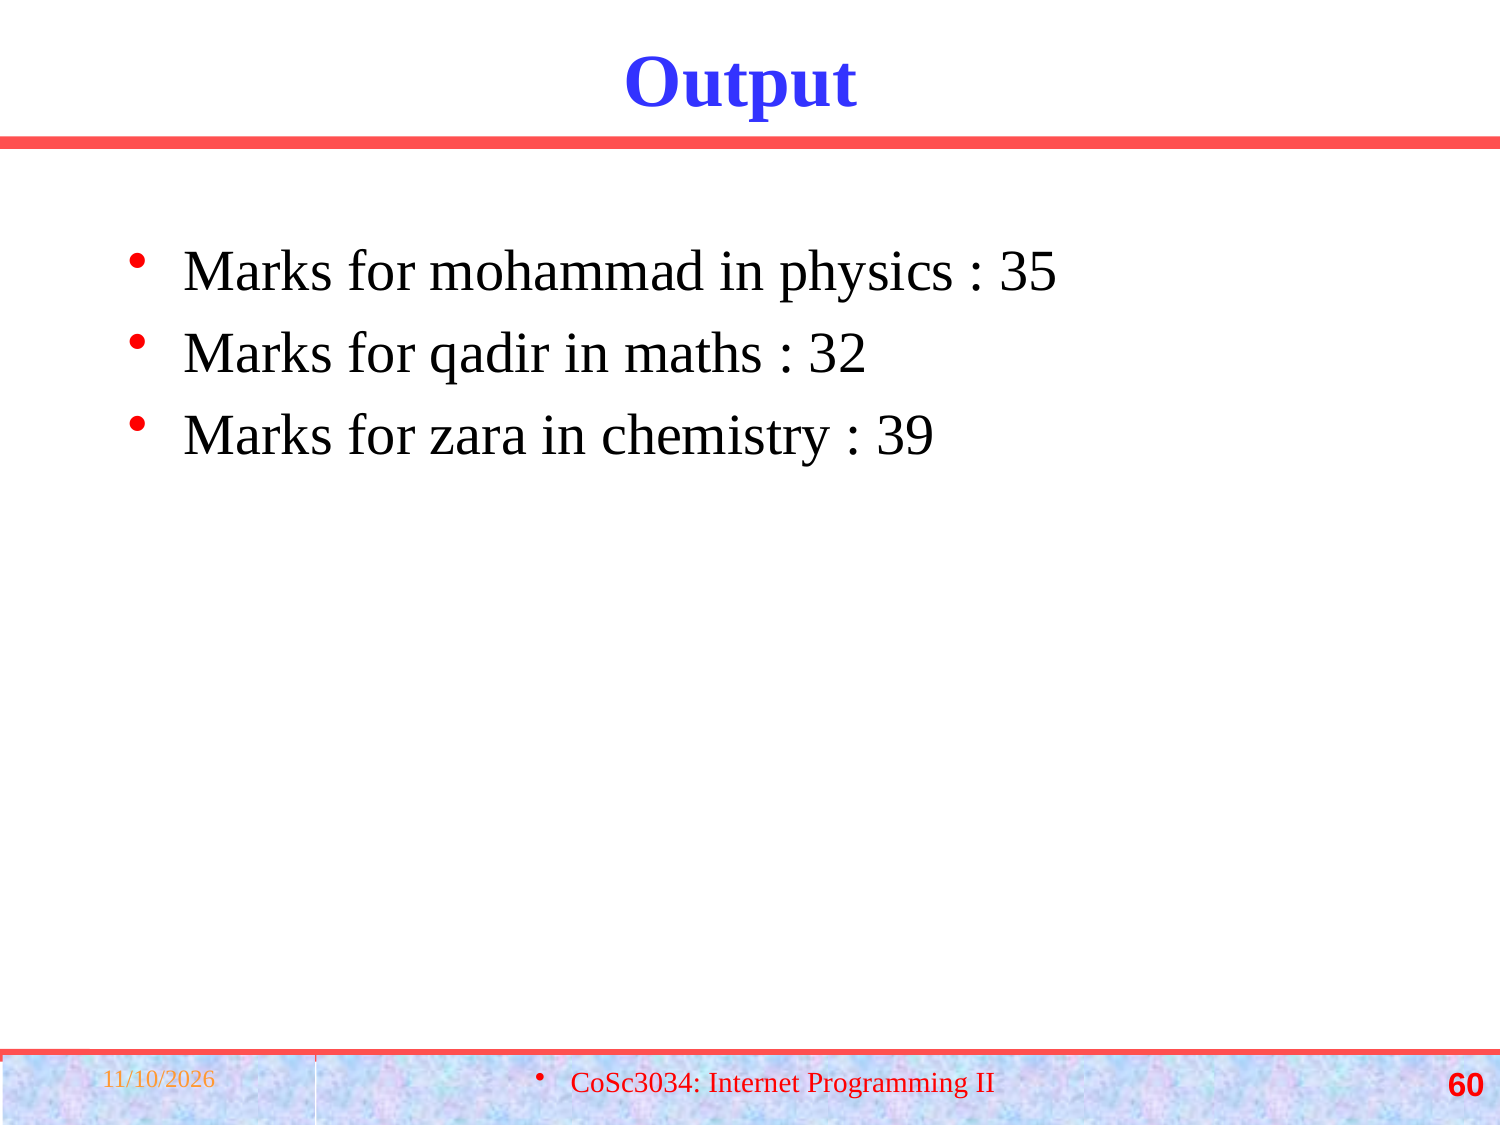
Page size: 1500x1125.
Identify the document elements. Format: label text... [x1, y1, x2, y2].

title Output [0, 6, 1500, 146]
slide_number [2, 1055, 316, 1125]
slide_number 60 [1215, 1055, 1500, 1125]
footer CoSc3034: Internet Programming II [316, 1055, 1215, 1125]
list Marks for mohammad in physics : 35 Marks for qadir in maths : 32 Marks for zara in chemistry : 39 [112, 224, 1244, 994]
